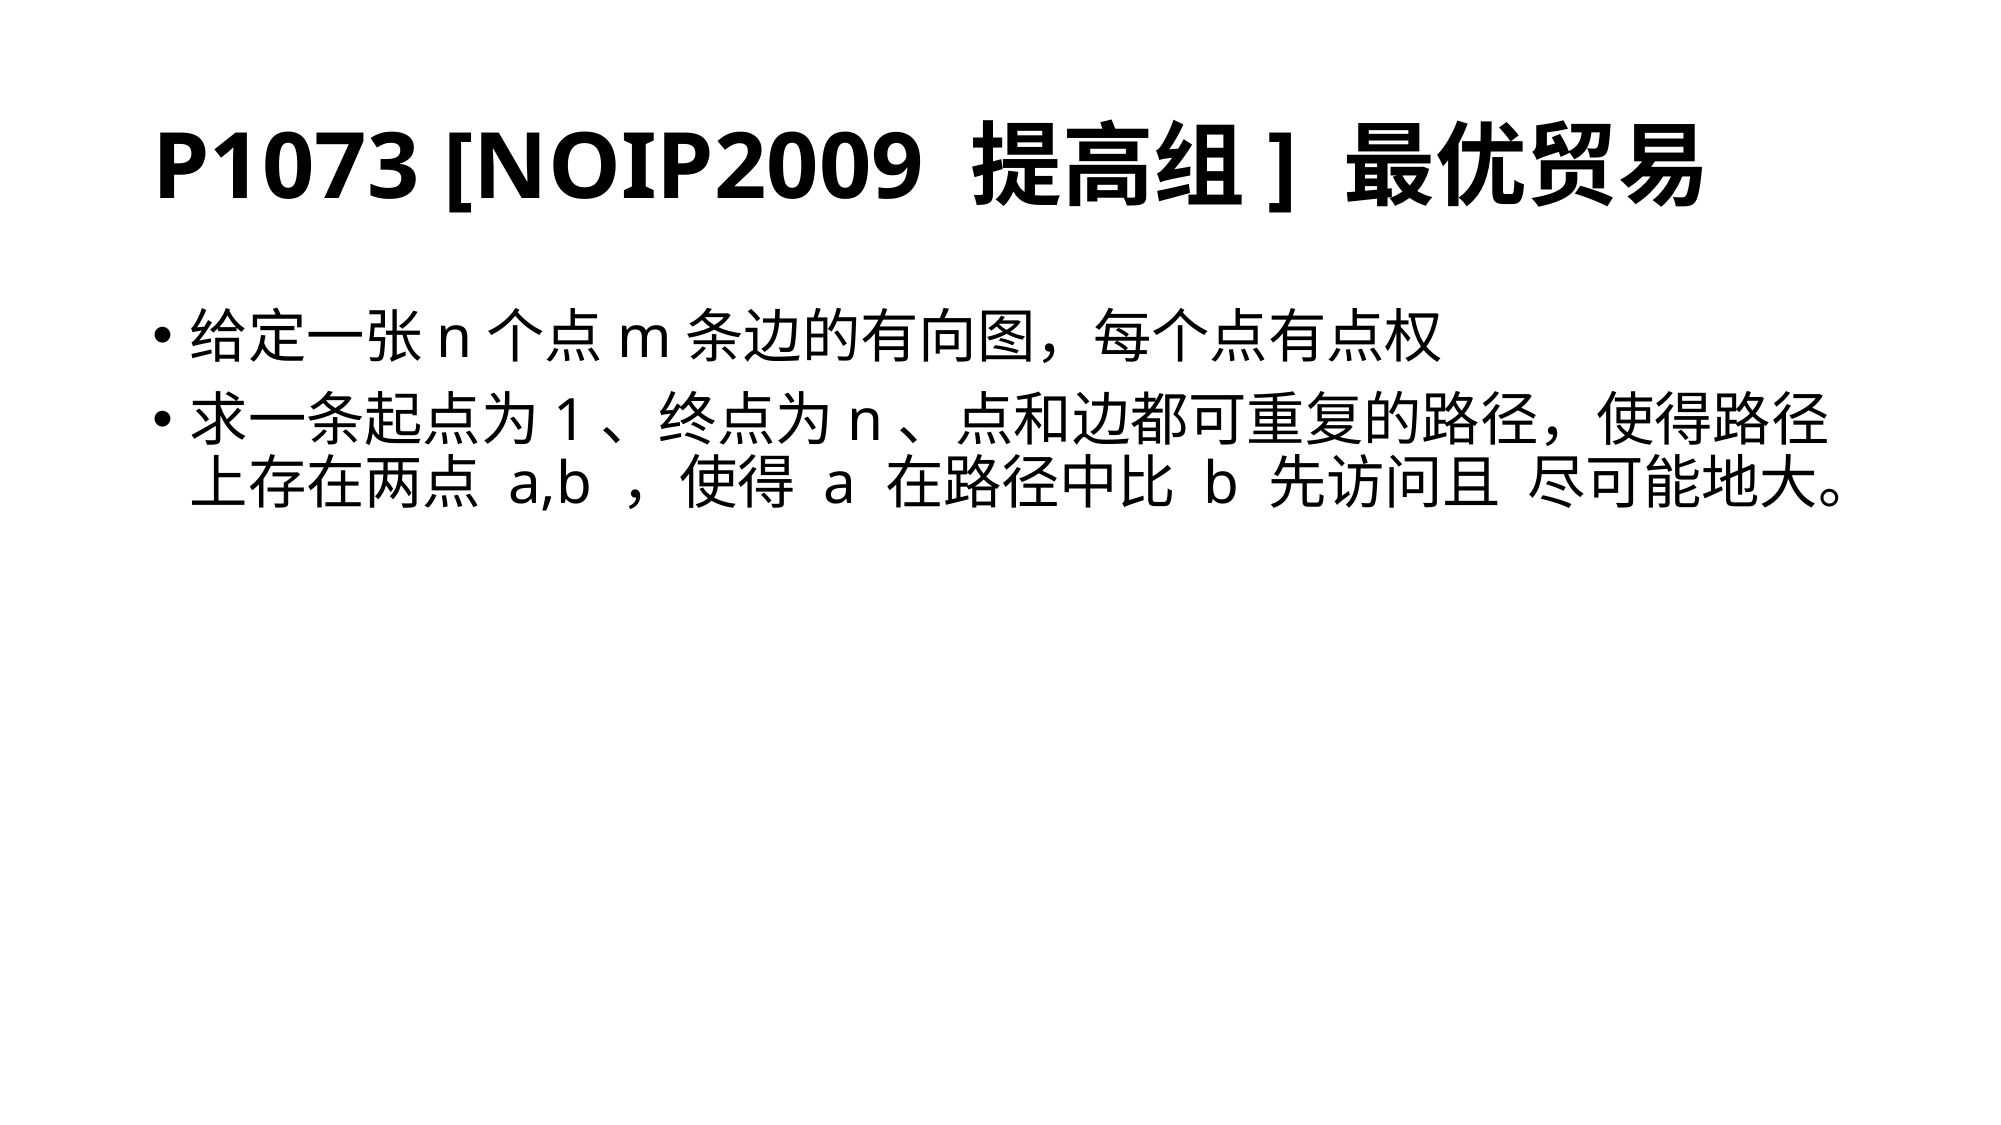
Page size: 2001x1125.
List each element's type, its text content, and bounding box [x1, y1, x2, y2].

title P1073 [NOIP2009 提高组] 最优贸易 [137, 59, 1863, 278]
